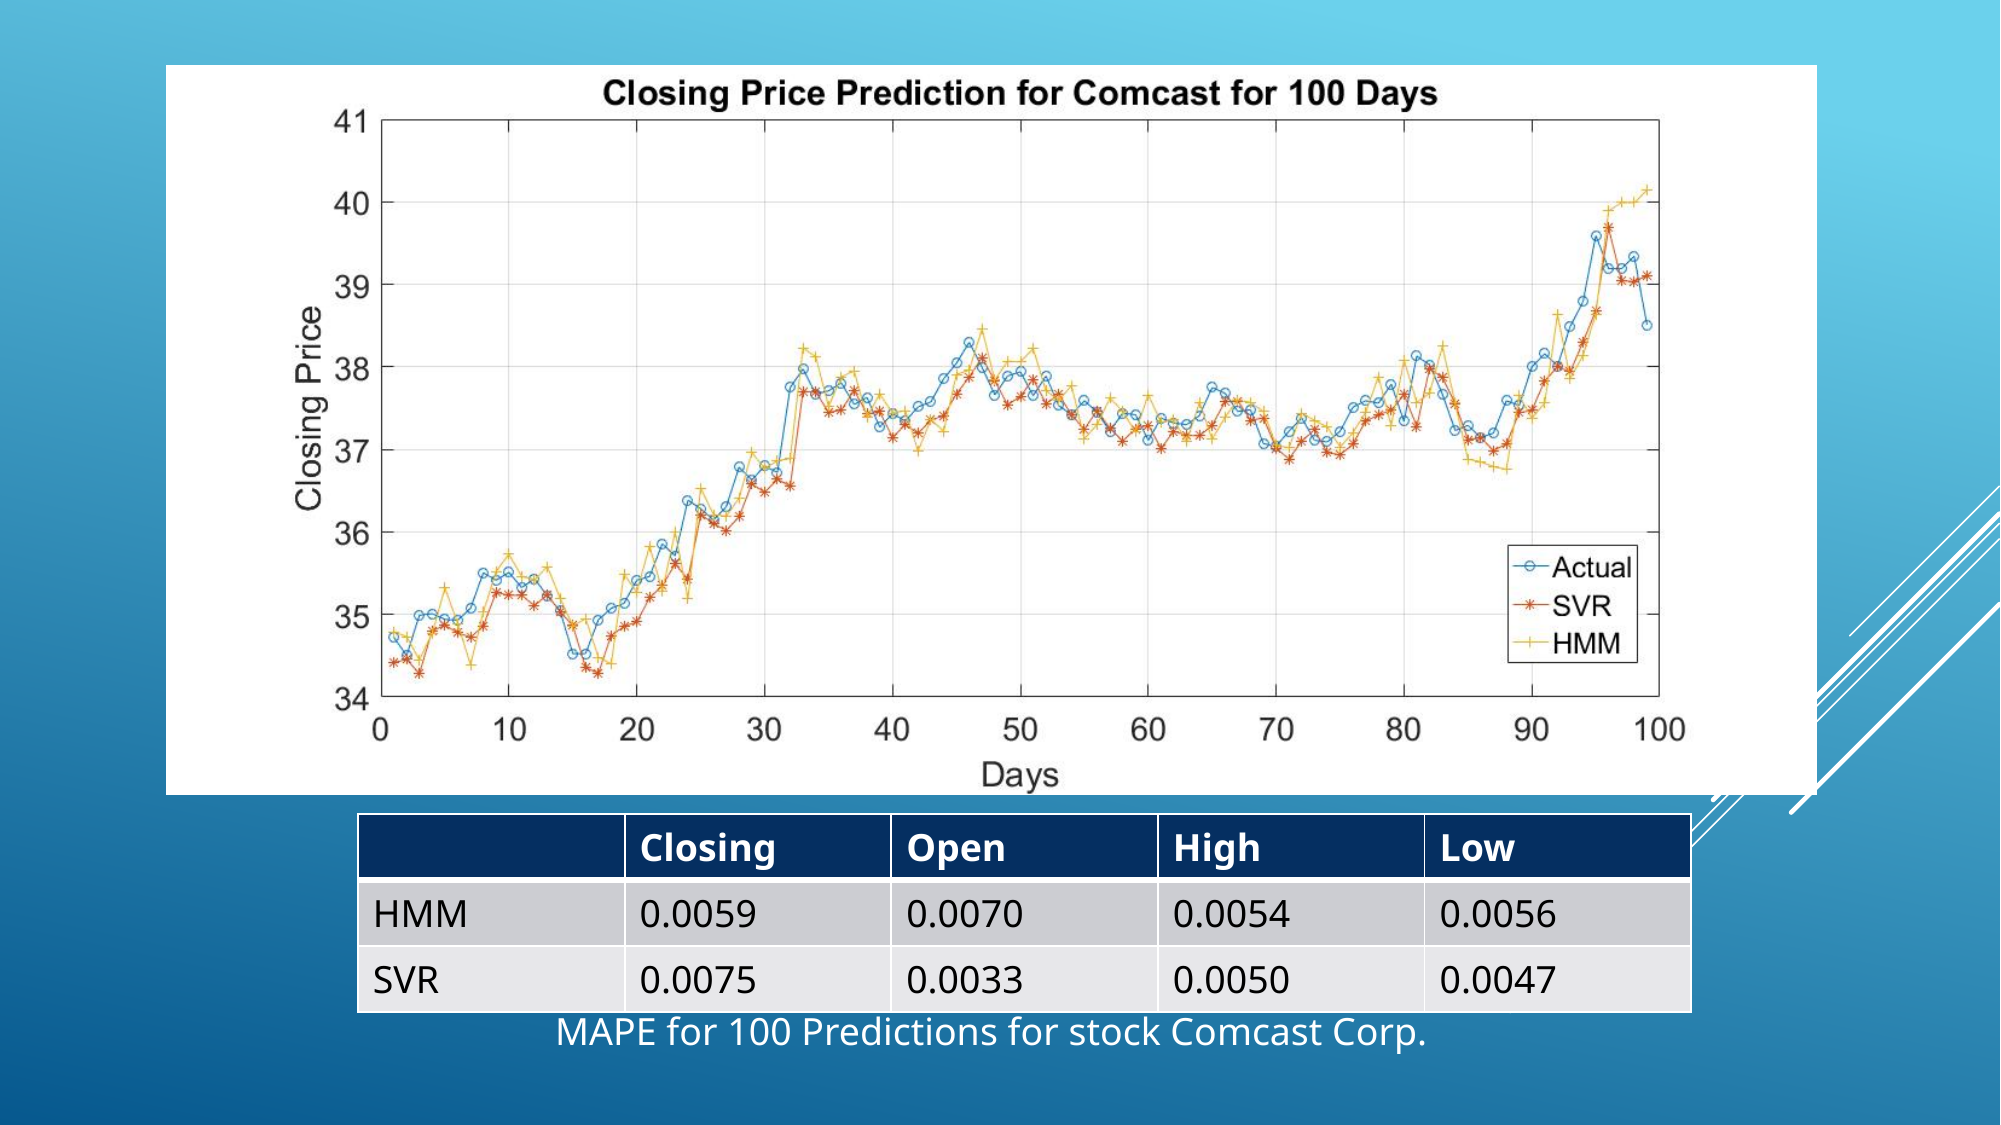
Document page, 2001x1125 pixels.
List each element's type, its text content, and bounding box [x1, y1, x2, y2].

table_cell 0.0054 [1159, 883, 1424, 945]
table_header High [1159, 815, 1424, 877]
table_cell 0.0070 [892, 883, 1157, 945]
table_header [359, 815, 624, 877]
table_cell 0.0033 [892, 947, 1157, 1000]
picture [166, 64, 1817, 795]
table_cell 0.0050 [1159, 947, 1424, 1000]
table_cell 0.0059 [626, 883, 890, 945]
table_header Low [1425, 815, 1690, 877]
table_header Open [892, 815, 1157, 877]
table_cell HMM [359, 883, 624, 945]
table_header Closing [626, 815, 890, 877]
table_cell 0.0056 [1425, 883, 1690, 945]
table_cell 0.0047 [1425, 947, 1690, 1011]
table_cell SVR [359, 947, 624, 1011]
text_box MAPE for 100 Predictions for stock Comcast Corp. [540, 1000, 1444, 1061]
table_cell 0.0075 [626, 947, 890, 1000]
